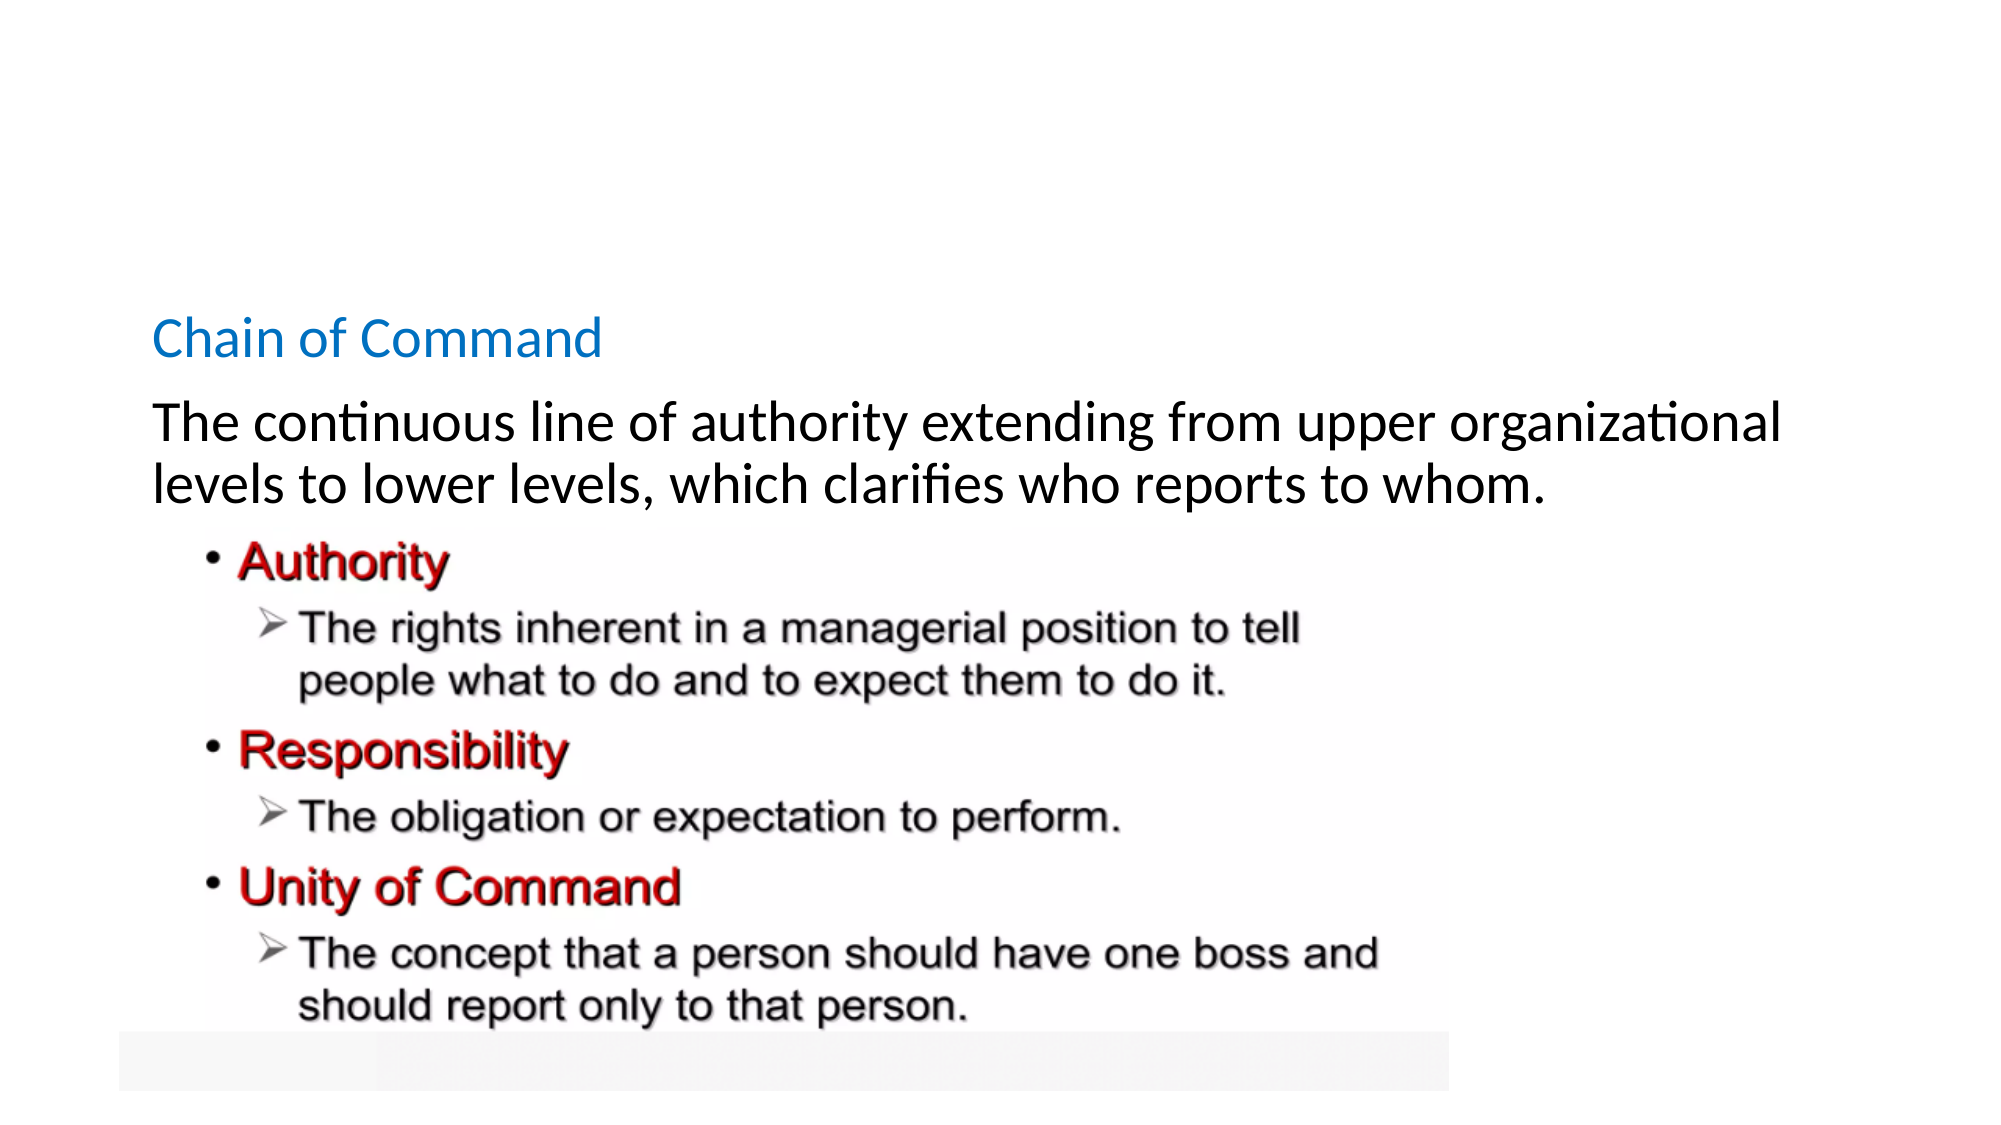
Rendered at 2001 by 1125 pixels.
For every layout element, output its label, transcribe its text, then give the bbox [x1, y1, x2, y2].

list Chain of Command The continuous line of authority extending from upper organizational levels to lower levels, which clarifies who reports to whom. [137, 299, 1863, 1014]
picture [119, 527, 1449, 1091]
